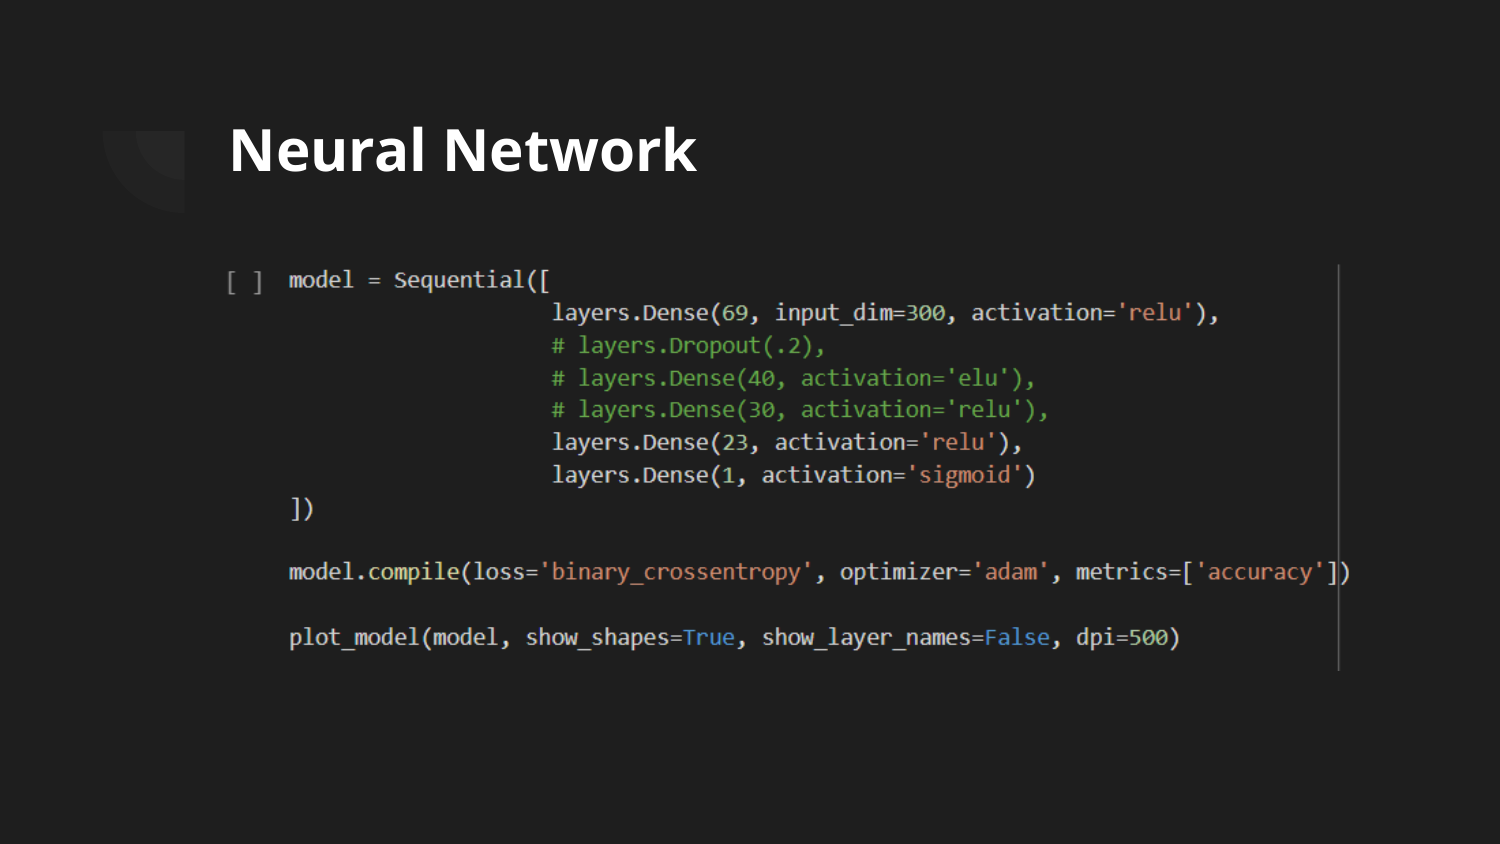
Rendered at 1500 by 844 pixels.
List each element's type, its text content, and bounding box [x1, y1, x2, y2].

picture [213, 261, 1368, 671]
title Neural Network [213, 98, 1368, 261]
